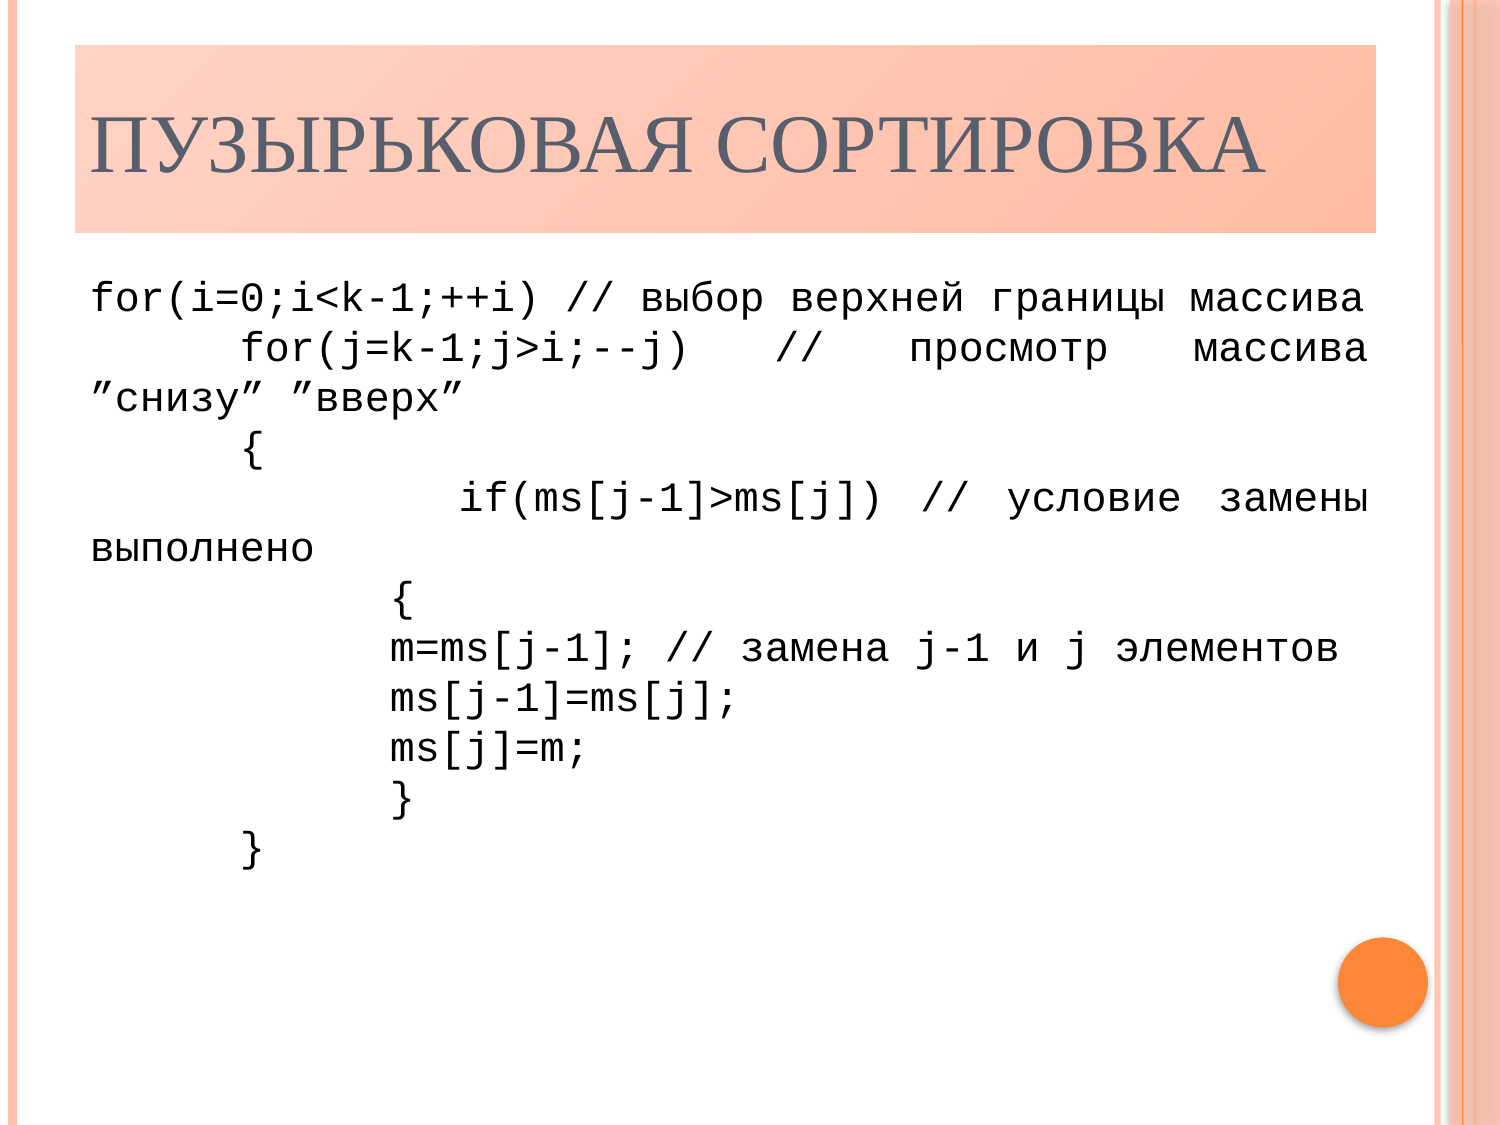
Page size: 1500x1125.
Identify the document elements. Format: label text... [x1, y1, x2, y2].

title Пузырьковая сортировка [75, 45, 1376, 233]
list for(i=0;i<k-1;++i) // выбор верхней границы массива for(j=k-1;j>i;--j) // просмотр массива ”снизу” ”вверх” { if(ms[j-1]>ms[j]) // условие замены выполнено { m=ms[j-1]; // замена j-1 и j элементов ms[j-1]=ms[j]; ms[j]=m; } } [75, 262, 1383, 1062]
